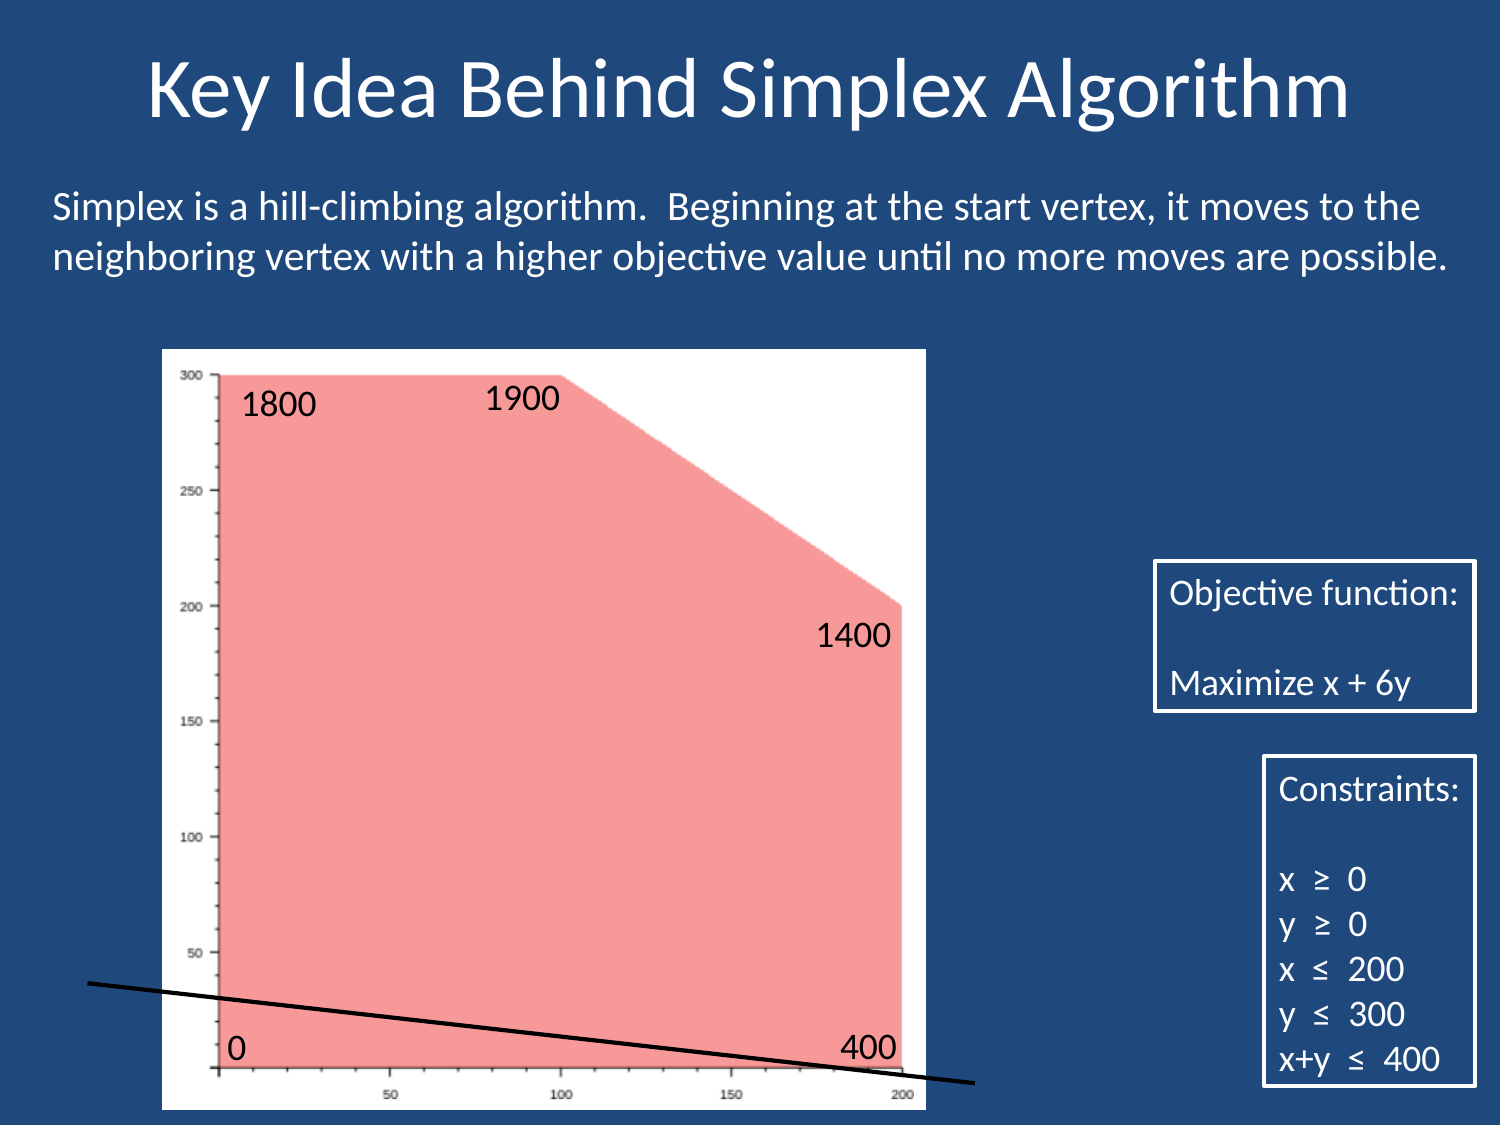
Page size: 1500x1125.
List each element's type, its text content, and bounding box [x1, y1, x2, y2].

title Key Idea Behind Simplex Algorithm [75, 24, 1425, 143]
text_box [87, 983, 976, 1084]
text_box Objective function: Maximize x + 6y [1154, 560, 1475, 711]
text_box Constraints: x ≥ 0 y ≥ 0 x ≤ 200 y ≤ 300 x+y ≤ 400 [1264, 756, 1476, 1086]
text_box Simplex is a hill-climbing algorithm. Beginning at the start vertex, it moves to the neighboring vertex with a higher objective value until no more moves are possible. [37, 171, 1477, 287]
picture [162, 349, 926, 983]
picture [162, 1084, 926, 1110]
